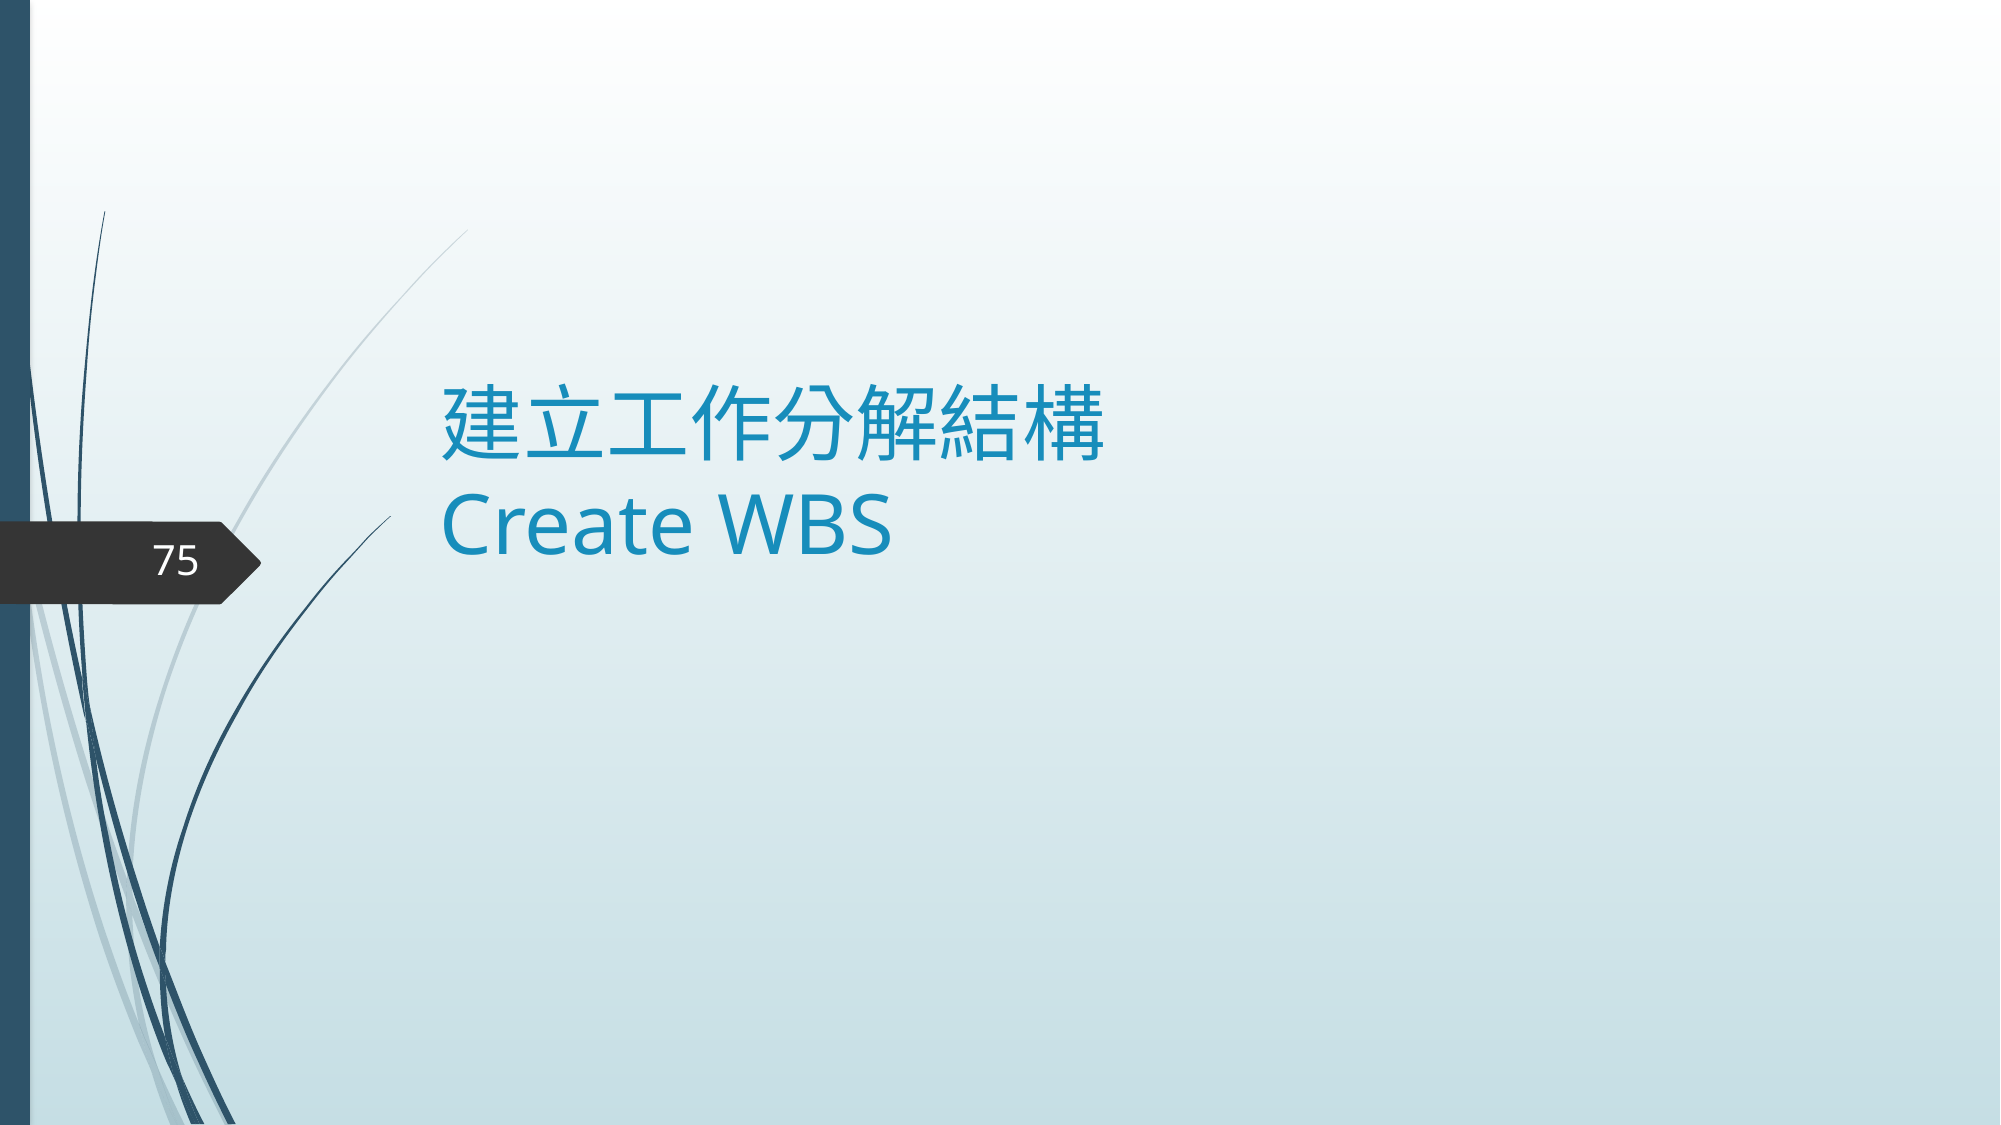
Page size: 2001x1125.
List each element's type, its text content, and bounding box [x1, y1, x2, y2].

title 建立工作分解結構 Create WBS [424, 337, 1888, 579]
slide_number 75 [87, 532, 216, 592]
